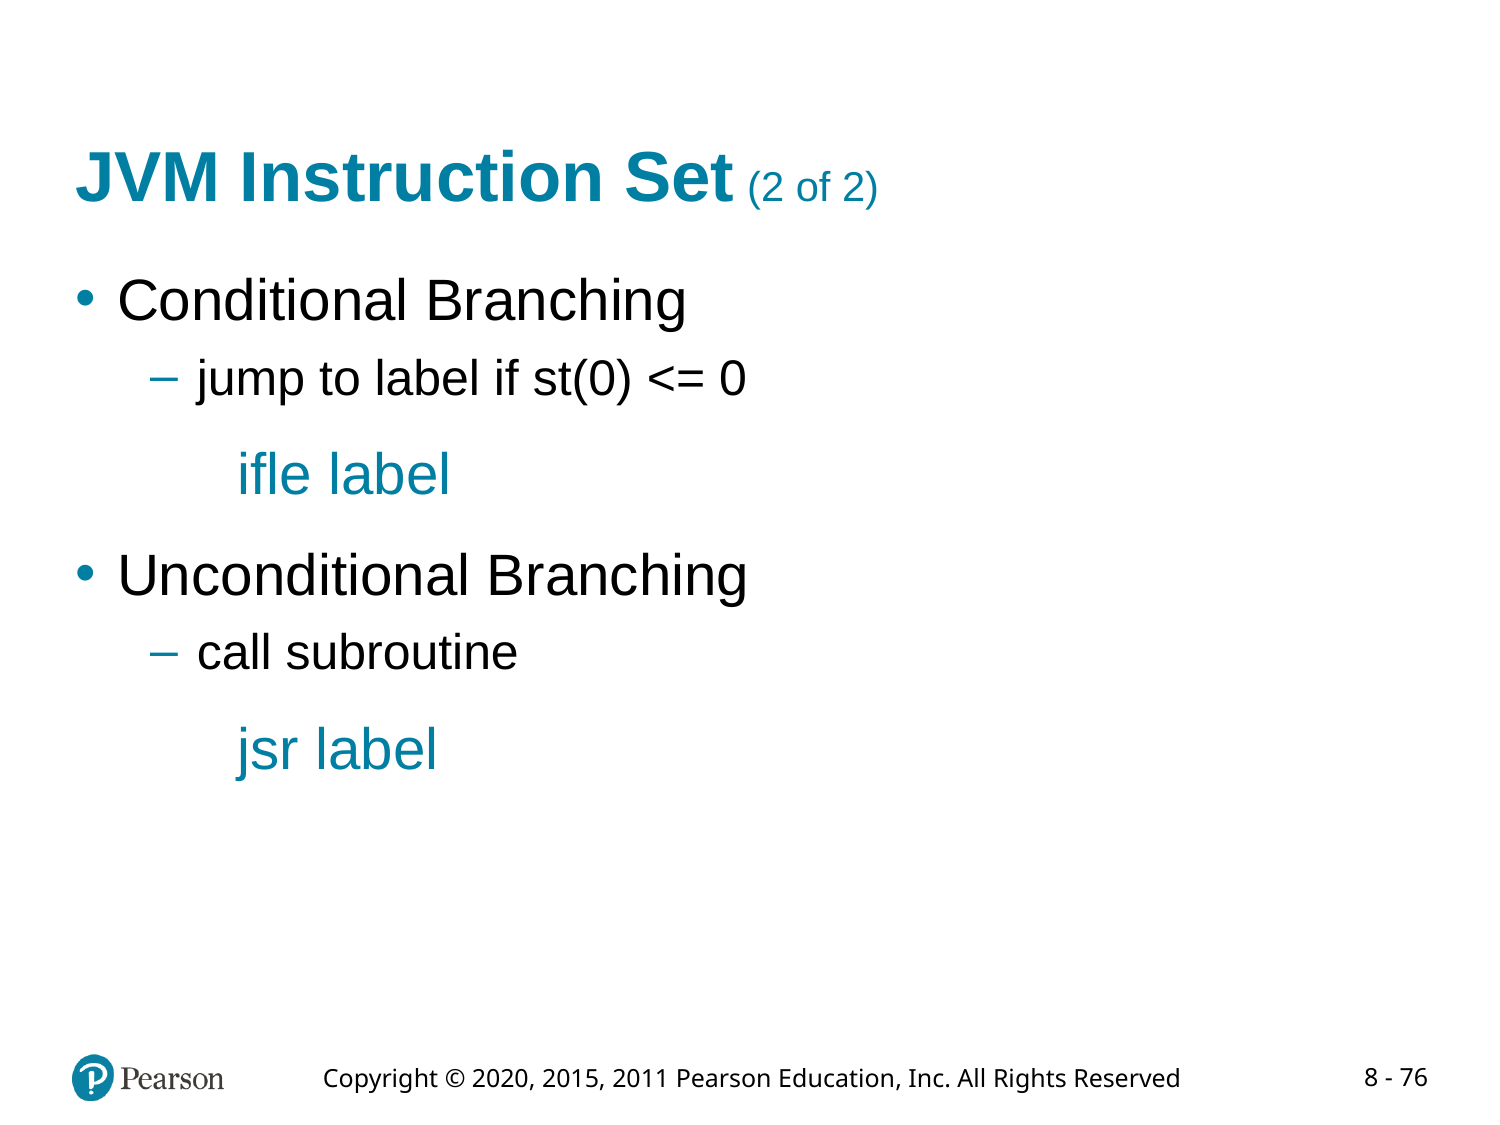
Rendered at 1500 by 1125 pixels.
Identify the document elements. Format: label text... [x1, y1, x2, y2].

picture [72, 1087, 83, 1101]
title JVM Instruction Set (2 of 2) [75, 35, 1425, 216]
picture [81, 1064, 107, 1089]
list Conditional Branching jump to label if st(0) <= 0 ifle label Unconditional Branching call subroutine jsr label [75, 262, 1425, 1005]
picture [99, 1054, 224, 1101]
picture [72, 1054, 89, 1072]
